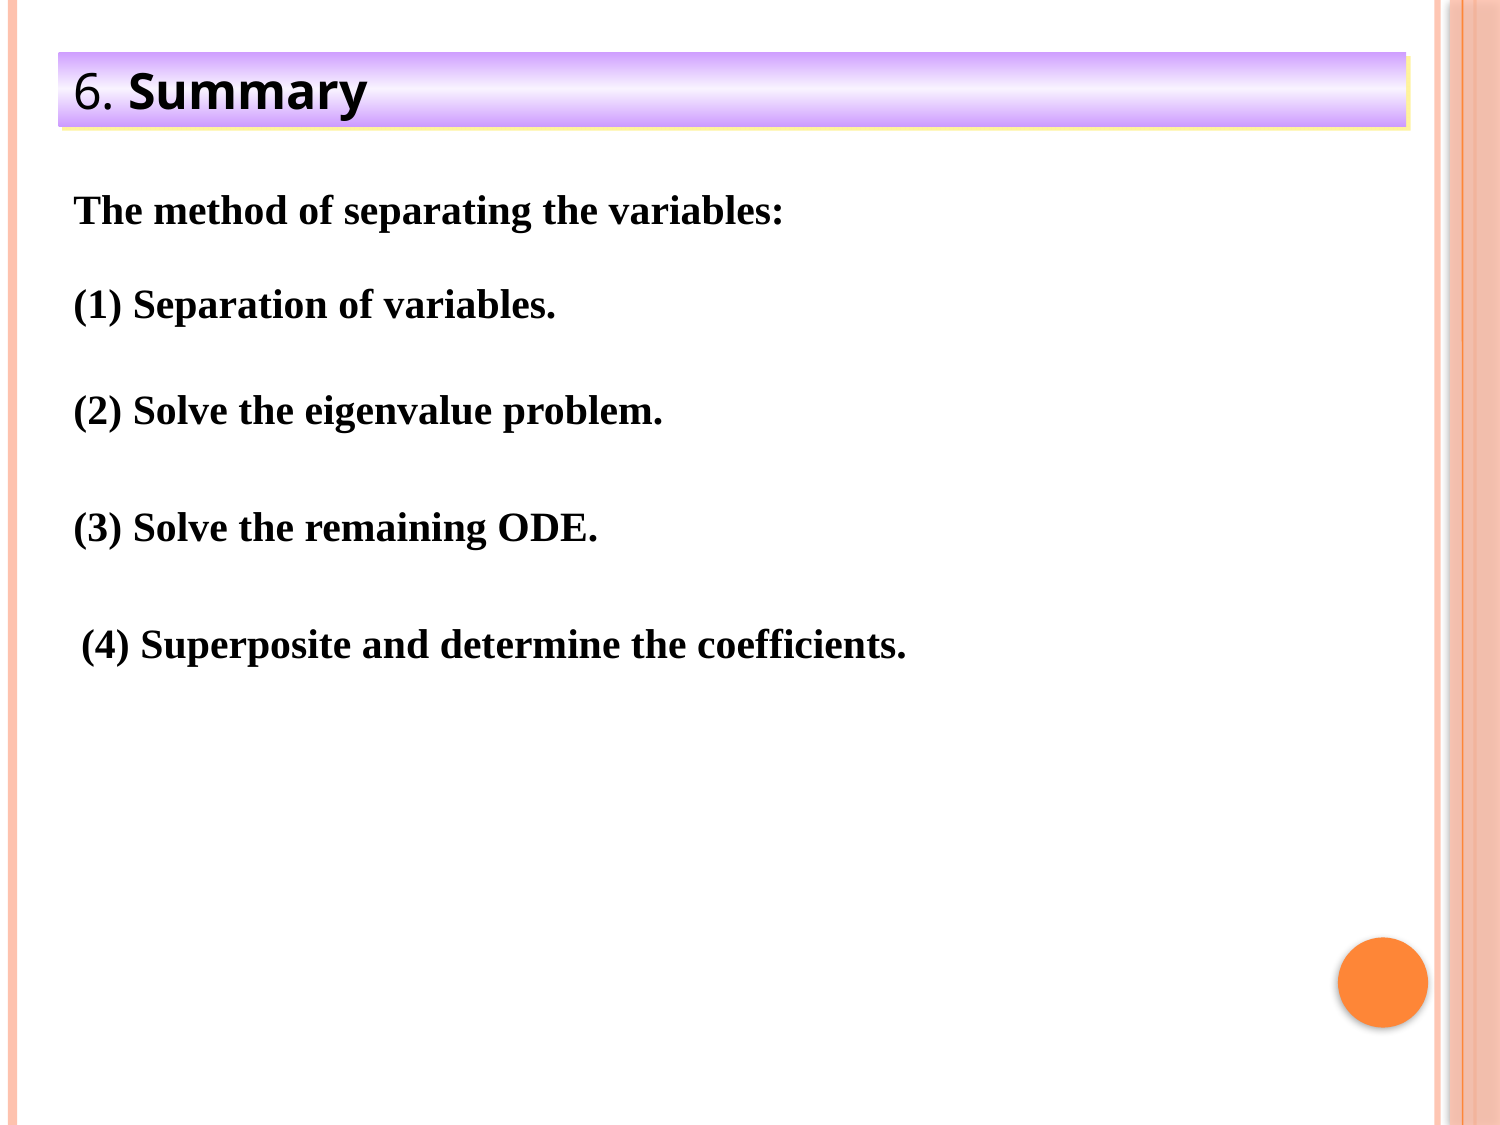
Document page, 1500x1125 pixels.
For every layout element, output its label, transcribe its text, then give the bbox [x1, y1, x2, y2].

text_box 6. Summary [58, 52, 1407, 127]
text_box (4) Superposite and determine the coefficients. [66, 609, 997, 675]
text_box (3) Solve the remaining ODE. [58, 492, 989, 557]
text_box The method of separating the variables: [58, 175, 1359, 241]
slide_number [1331, 937, 1432, 1023]
text_box (2) Solve the eigenvalue problem. [58, 375, 989, 440]
text_box (1) Separation of variables. [58, 269, 989, 335]
